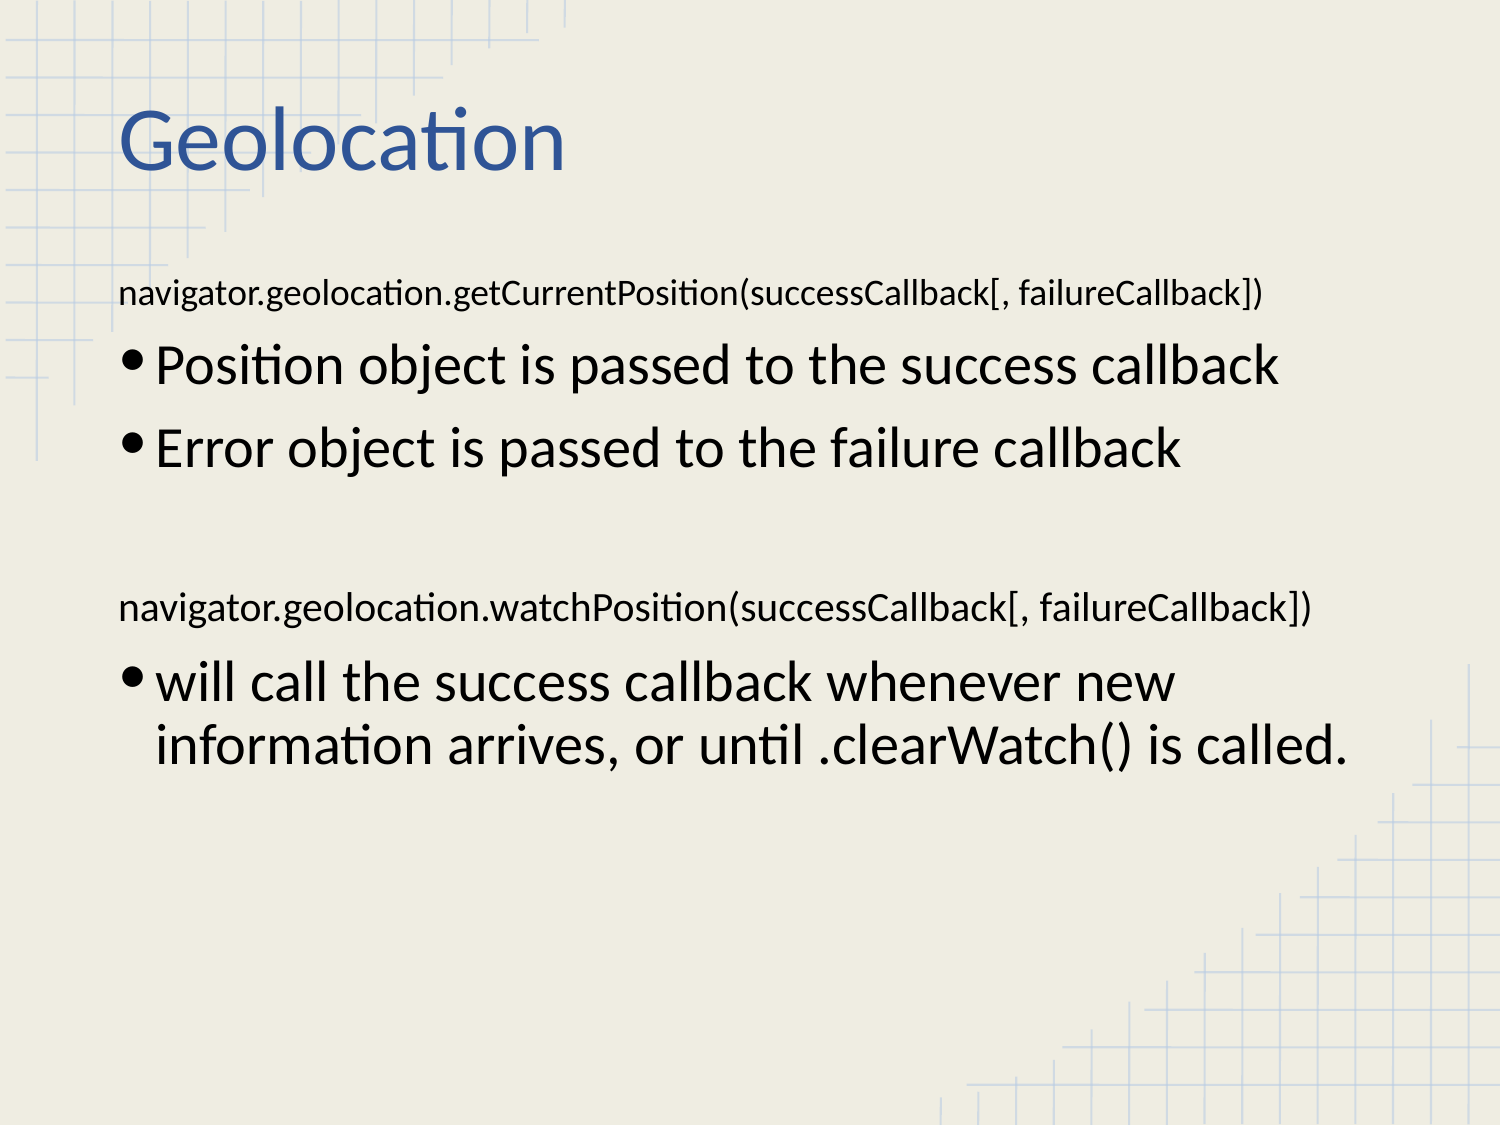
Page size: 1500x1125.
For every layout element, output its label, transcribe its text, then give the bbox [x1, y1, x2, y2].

list navigator.geolocation.getCurrentPosition(successCallback[, failureCallback]) Position object is passed to the success callback Error object is passed to the failure callback navigator.geolocation.watchPosition(successCallback[, failureCallback]) will call the success callback whenever new information arrives, or until .clearWatch() is called. [103, 265, 1397, 1014]
title Geolocation [103, 59, 1397, 222]
